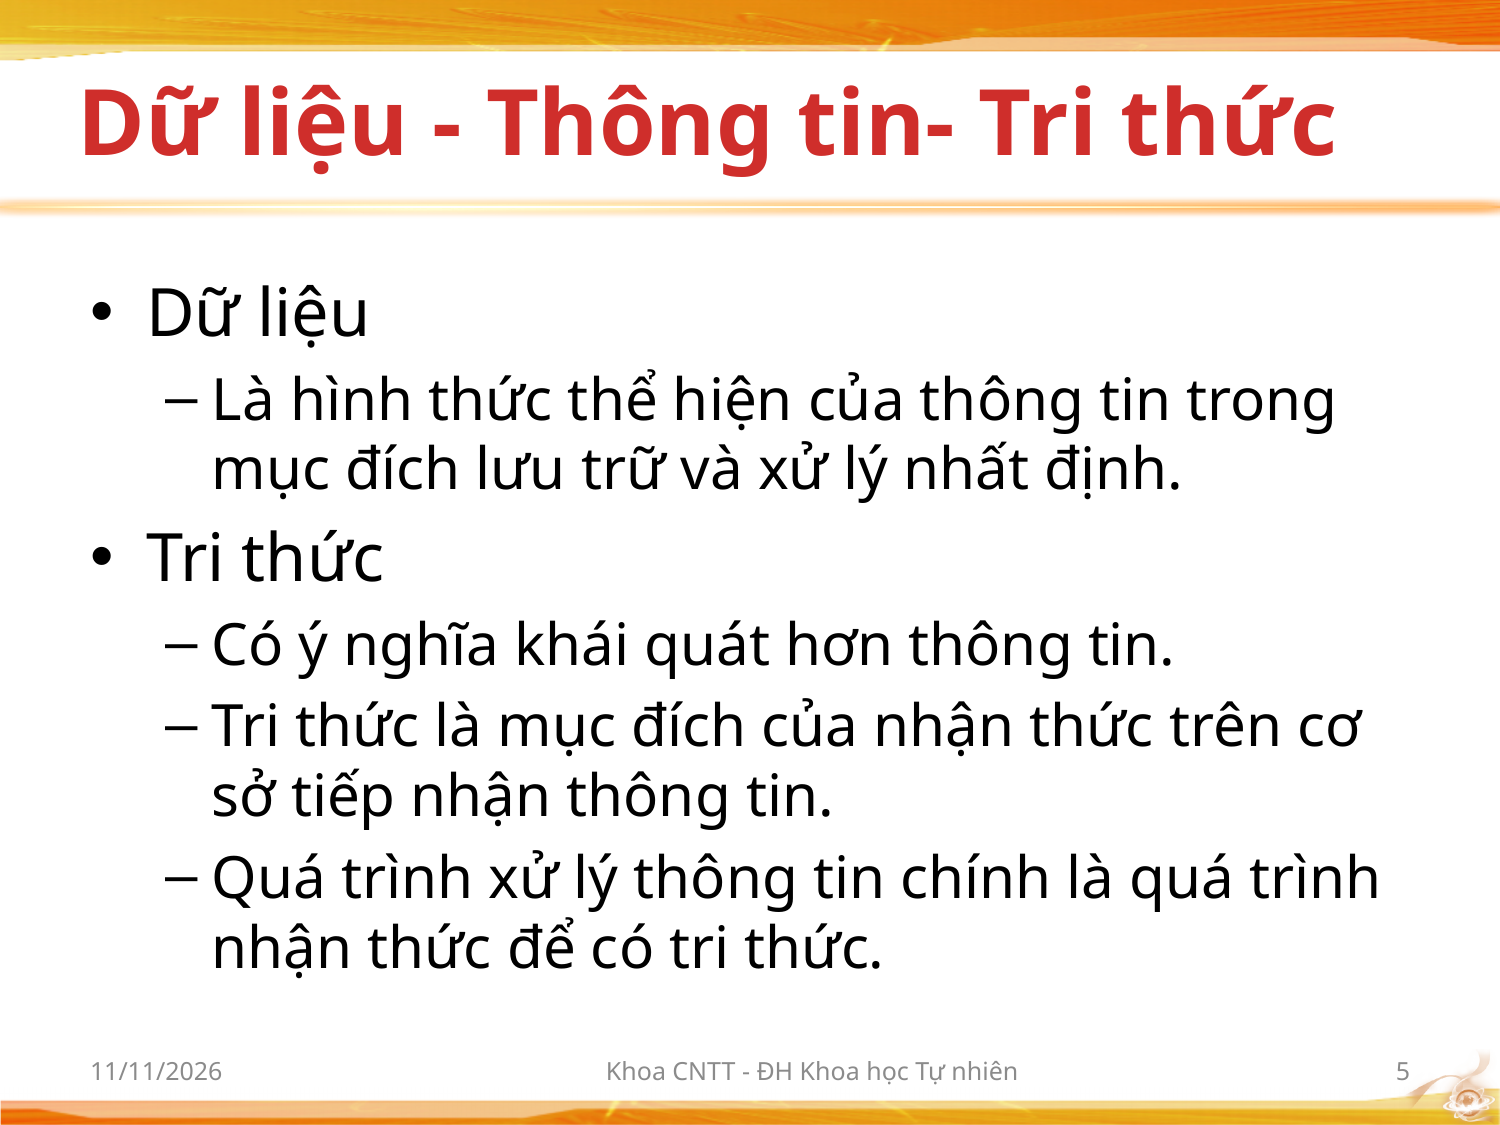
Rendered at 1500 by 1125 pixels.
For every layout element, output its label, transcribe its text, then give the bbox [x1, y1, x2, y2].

picture [2, 1088, 1399, 1124]
slide_number 5 [1337, 1042, 1425, 1103]
footer Khoa CNTT - ĐH Khoa học Tự nhiên [312, 1042, 1313, 1103]
title Dữ liệu - Thông tin- Tri thức [62, 24, 1475, 213]
picture [0, 0, 1500, 63]
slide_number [75, 1042, 238, 1103]
list Dữ liệu Là hình thức thể hiện của thông tin trong mục đích lưu trữ và xử lý nhất định. Tri thức Có ý nghĩa khái quát hơn thông tin. Tri thức là mục đích của nhận thức trên cơ sở tiếp nhận thông tin. Quá trình xử lý thông tin chính là quá trình nhận thức để có tri thức. [75, 262, 1425, 1005]
